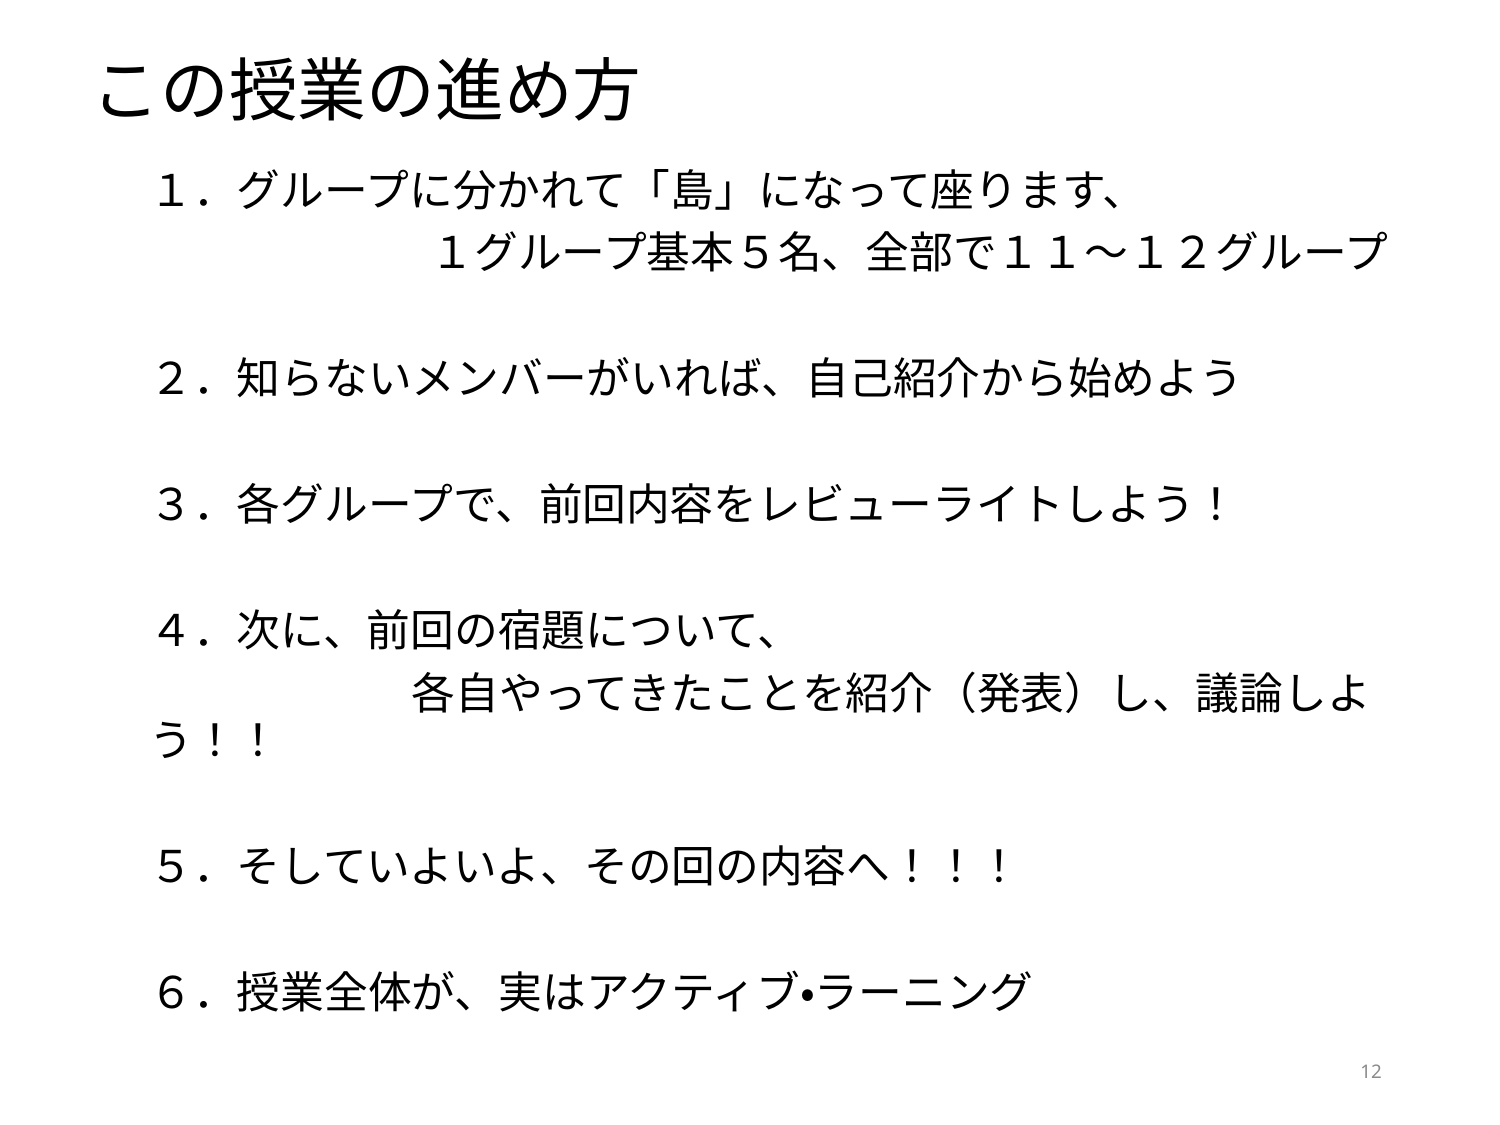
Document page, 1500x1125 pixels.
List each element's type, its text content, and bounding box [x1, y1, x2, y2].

list １．グループに分かれて「島」になって座ります、 １グループ基本５名、全部で１１～１２グループ ２．知らないメンバーがいれば、自己紹介から始めよう ３．各グループで、前回内容をレビューライトしよう！ ４．次に、前回の宿題について、 各自やってきたことを紹介（発表）し、議論しよう！！ ５．そしていよいよ、その回の内容へ！！！ ６．授業全体が、実はアクティブ・ラーニング [116, 160, 1500, 1035]
title この授業の進め方 [76, 0, 1427, 188]
slide_number 12 [1059, 1042, 1397, 1103]
